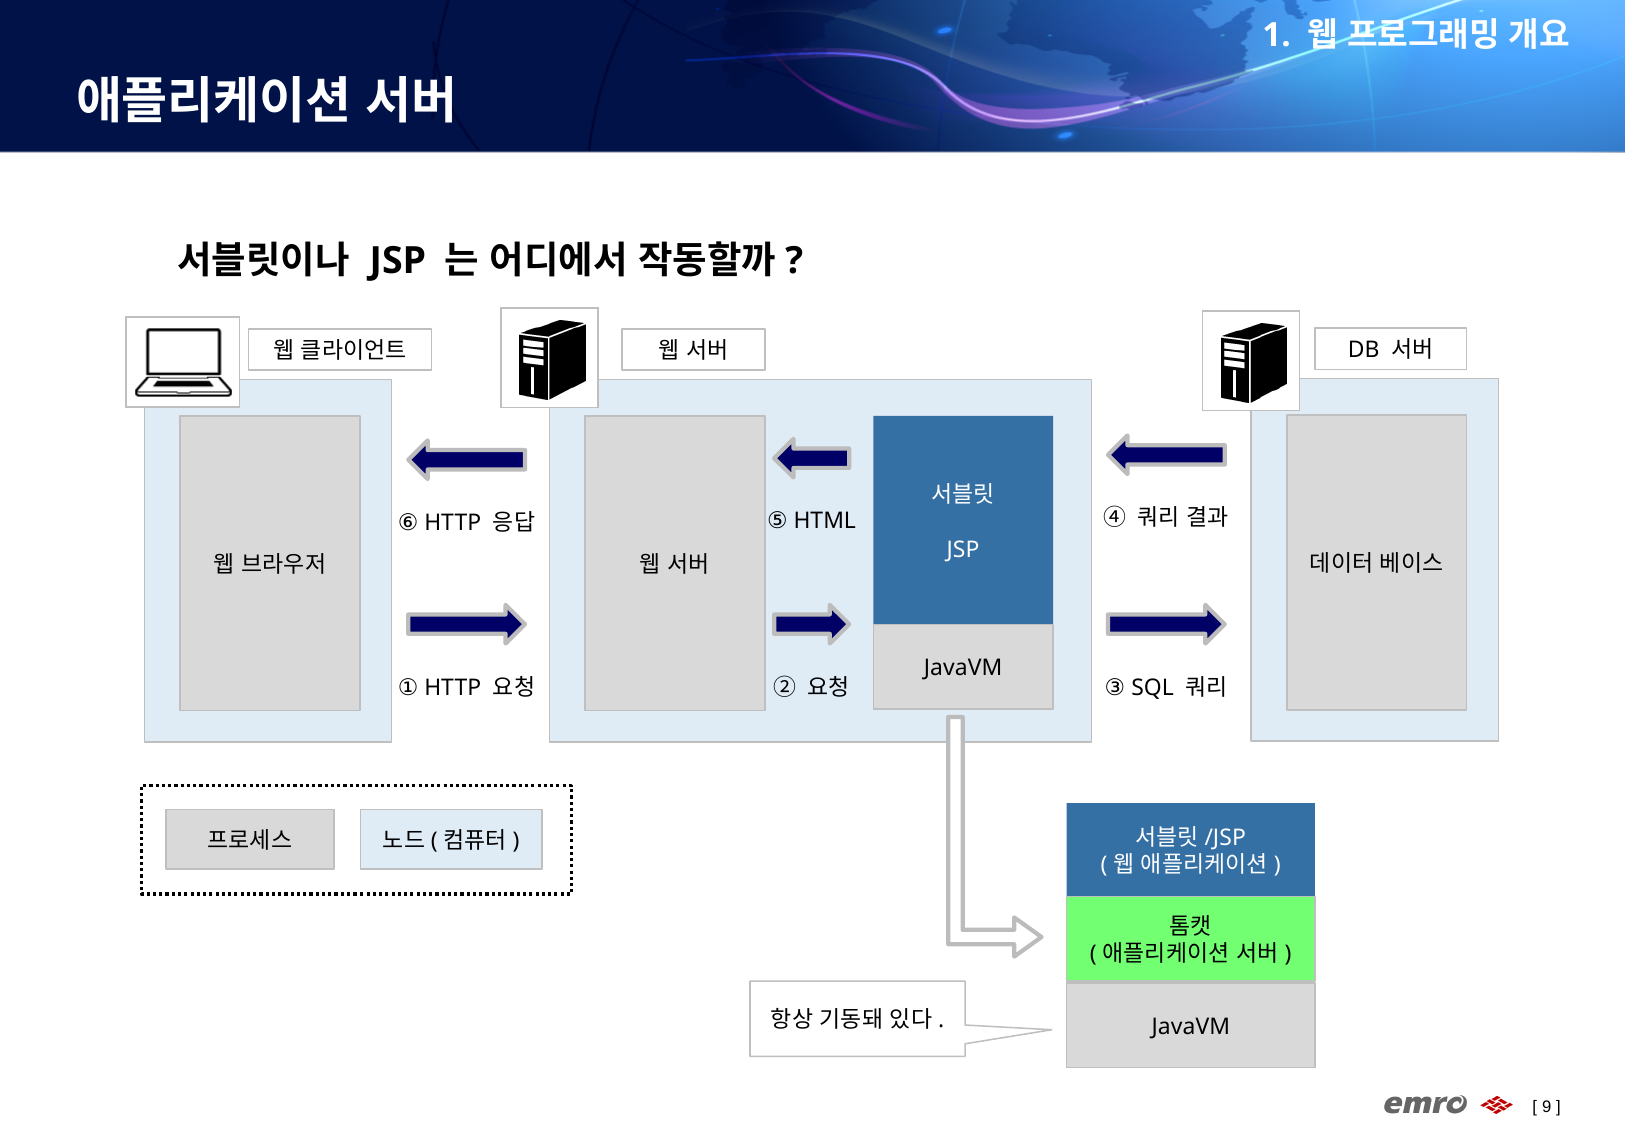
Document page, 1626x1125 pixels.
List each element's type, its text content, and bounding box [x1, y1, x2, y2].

text_box ⑤ HTML [748, 497, 875, 543]
picture [1203, 311, 1300, 410]
text_box JavaVM [871, 622, 1055, 711]
text_box [142, 415, 394, 744]
text_box 웹 브라우저 [178, 414, 362, 713]
text_box 웹 서버 [620, 327, 767, 372]
text_box 데이터 베이스 [1285, 413, 1469, 712]
picture [1384, 1095, 1513, 1115]
text_box [406, 438, 528, 481]
text_box 서블릿/JSP (웹 애플리케이션) [1064, 801, 1317, 894]
text_box DB 서버 [1313, 326, 1469, 371]
text_box [772, 602, 852, 646]
text_box ① HTTP 요청 [359, 663, 547, 708]
text_box [1105, 433, 1227, 477]
text_box 웹 클라이언트 [246, 327, 434, 372]
picture [126, 317, 240, 407]
text_box [547, 377, 1094, 744]
text_box ⑥ HTTP 응답 [359, 499, 574, 544]
text_box [946, 714, 1044, 959]
text_box [772, 436, 852, 480]
text_box [1249, 377, 1500, 743]
text_box 항상 기동돼 있다. [747, 979, 1054, 1059]
text_box 서블릿 JSP [871, 414, 1055, 622]
text_box [406, 602, 528, 646]
title 애플리케이션 서버 [61, 58, 1350, 139]
picture [0, 0, 1625, 152]
text_box [139, 784, 574, 896]
text_box 1. 웹 프로그래밍 개요 [1114, 3, 1585, 63]
text_box 서블릿이나 JSP 는 어디에서 작동할까? [162, 205, 819, 288]
text_box JavaVM [1064, 983, 1317, 1070]
text_box ③ SQL 쿼리 [1059, 663, 1249, 708]
text_box 웹 서버 [583, 414, 767, 713]
text_box [1105, 602, 1227, 646]
text_box ④ 쿼리 결과 [1059, 494, 1273, 539]
picture [501, 308, 598, 408]
text_box [240, 377, 394, 499]
text_box ② 요청 [748, 663, 871, 708]
text_box 톰캣 (애플리케이션 서버) [1064, 894, 1317, 983]
